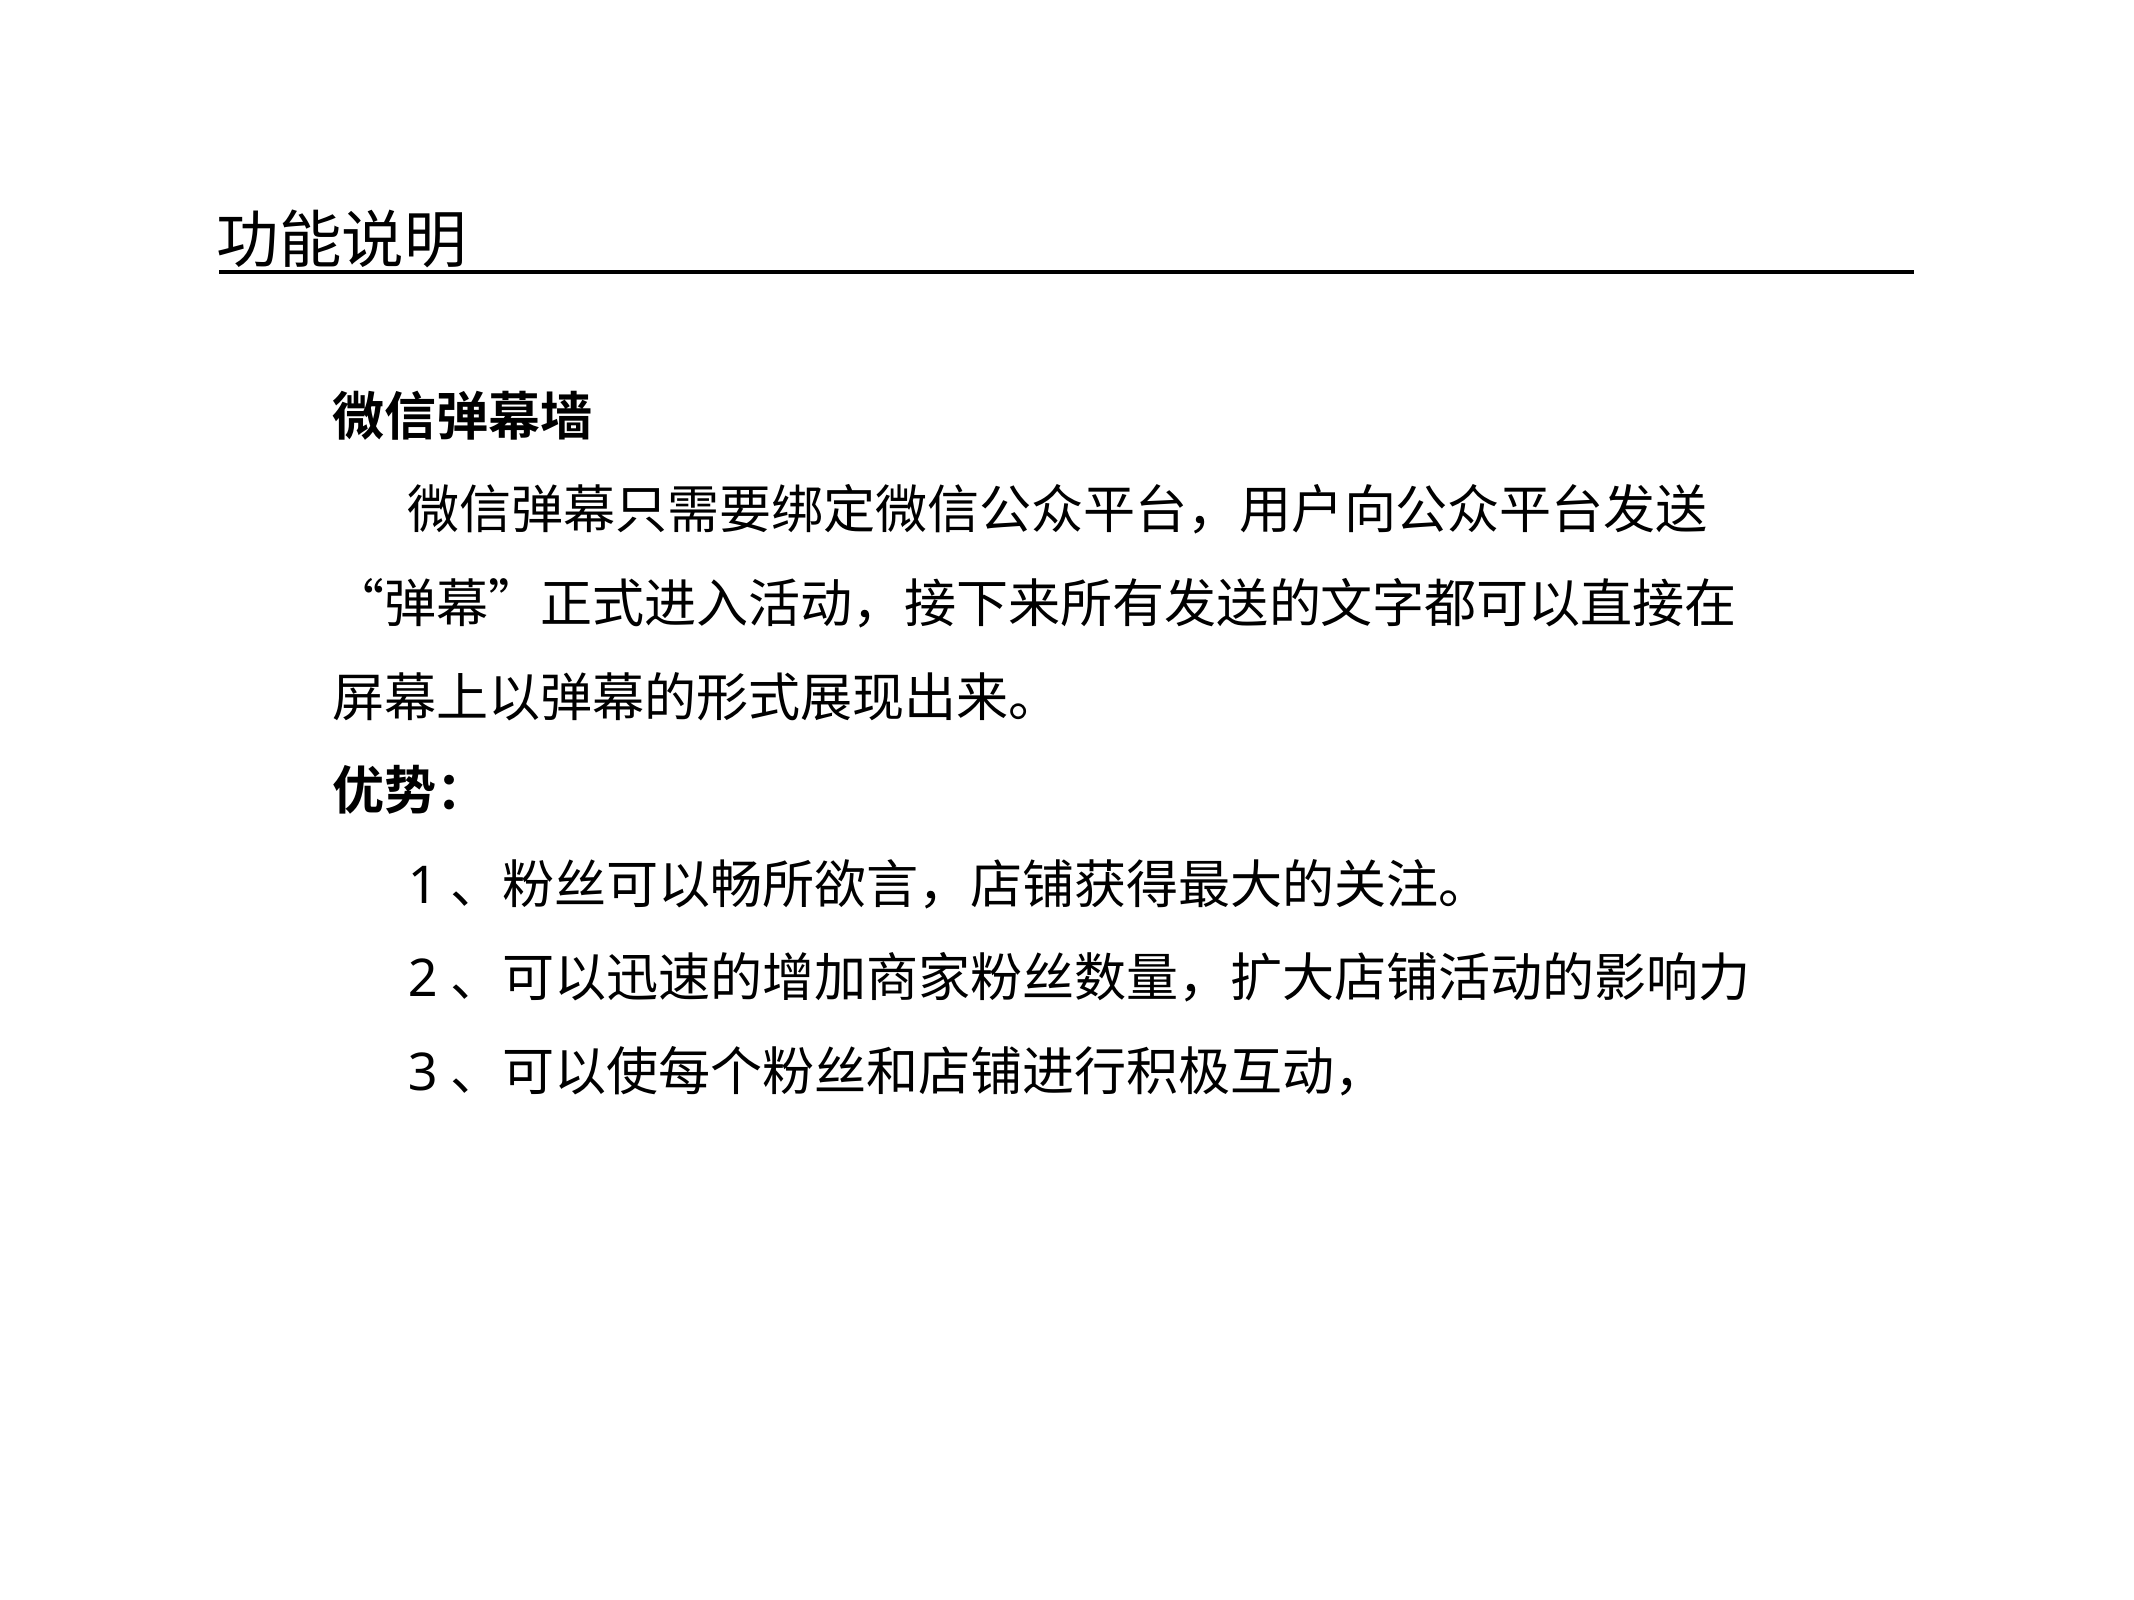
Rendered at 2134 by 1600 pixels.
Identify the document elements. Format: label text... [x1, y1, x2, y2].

title 功能说明 [207, 78, 1926, 284]
text_box 微信弹幕墙 微信弹幕只需要绑定微信公众平台，用户向公众平台发送“弹幕”正式进入活动，接下来所有发送的文字都可以直接在屏幕上以弹幕的形式展现出来。 优势： 1、粉丝可以畅所欲言，店铺获得最大的关注。 2、可以迅速的增加商家粉丝数量，扩大店铺活动的影响力 3、可以使每个粉丝和店铺进行积极互动， [324, 343, 1792, 1494]
